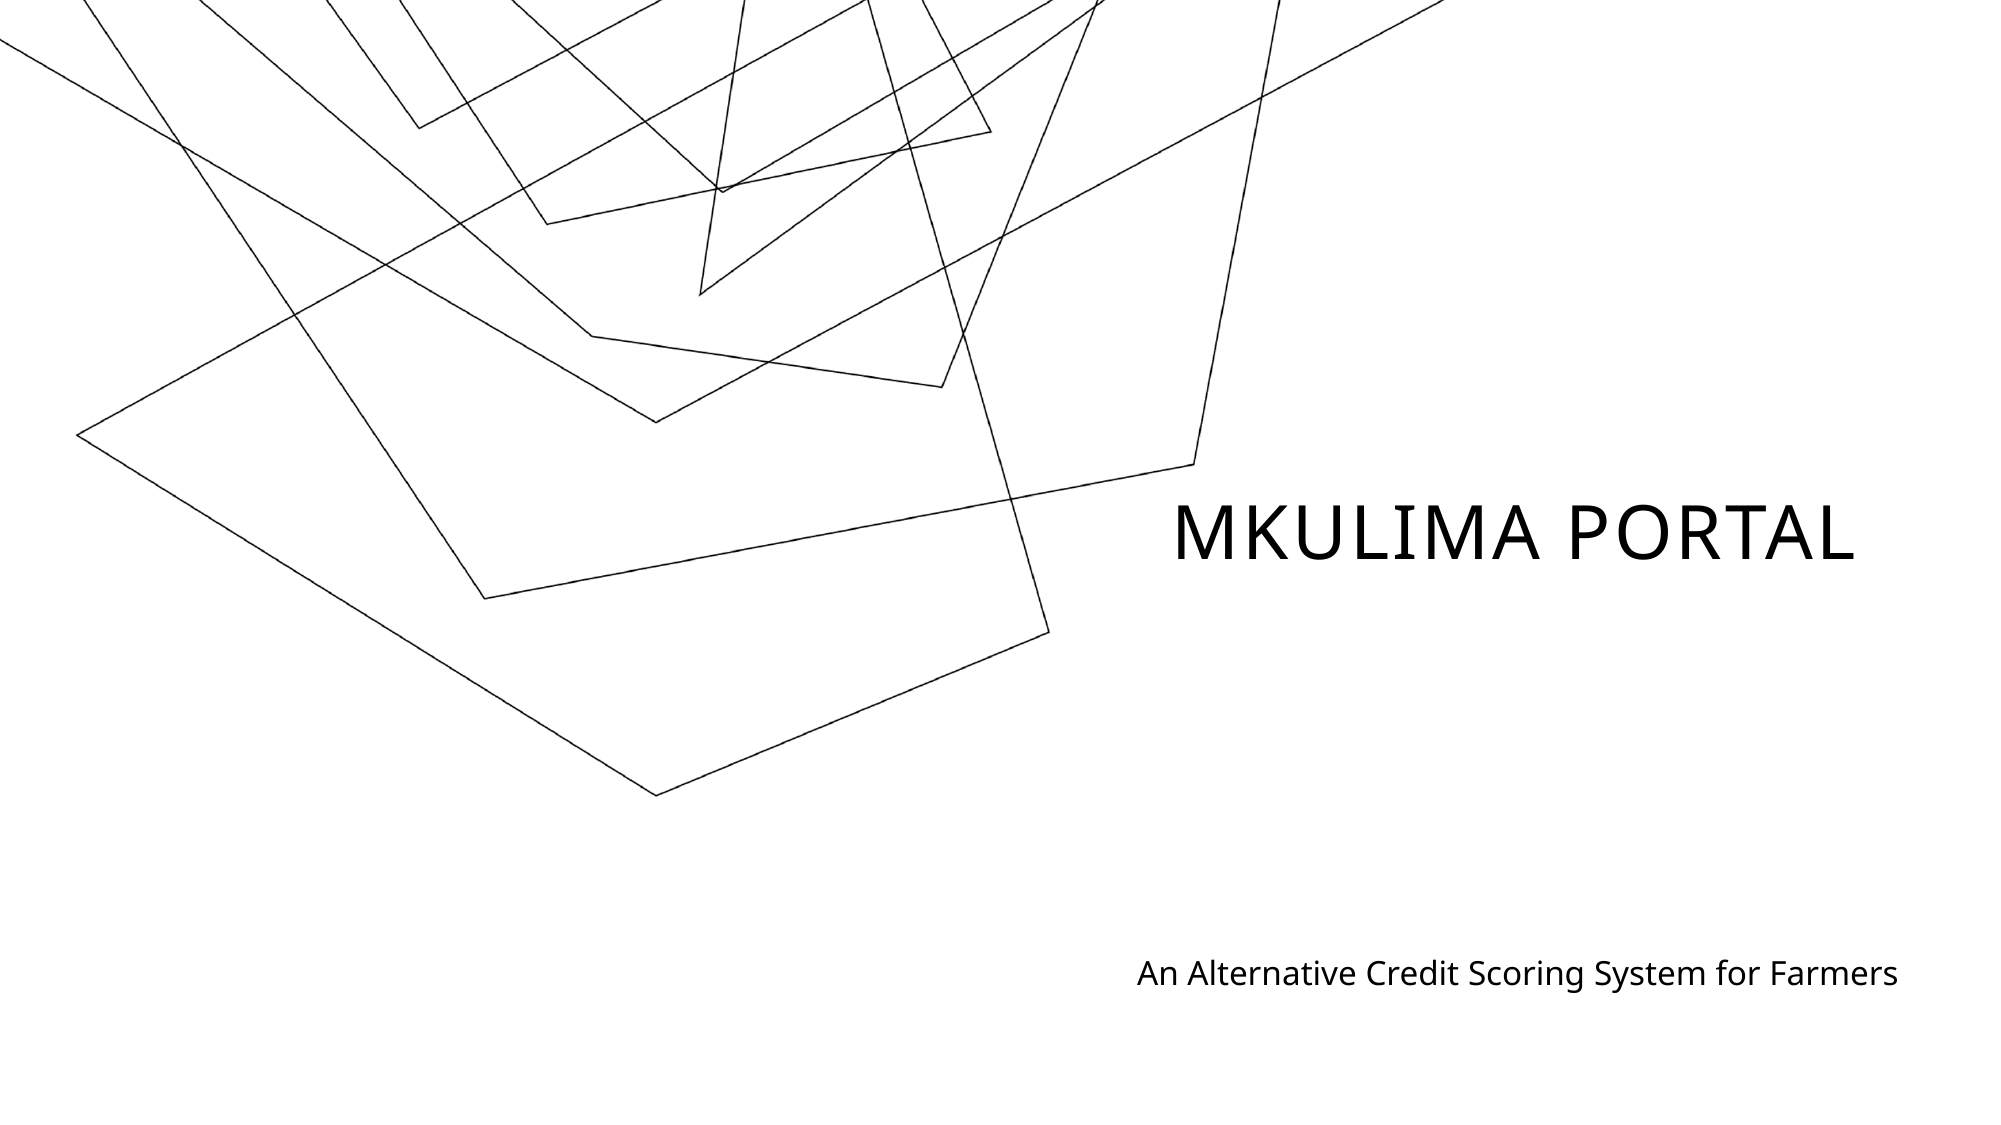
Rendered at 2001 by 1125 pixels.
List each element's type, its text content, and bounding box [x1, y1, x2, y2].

subtitle An Alternative Credit Scoring System for Farmers [1122, 944, 1933, 1010]
picture [0, 0, 1557, 830]
title MKULIMA PORTAL [1156, 399, 1968, 584]
